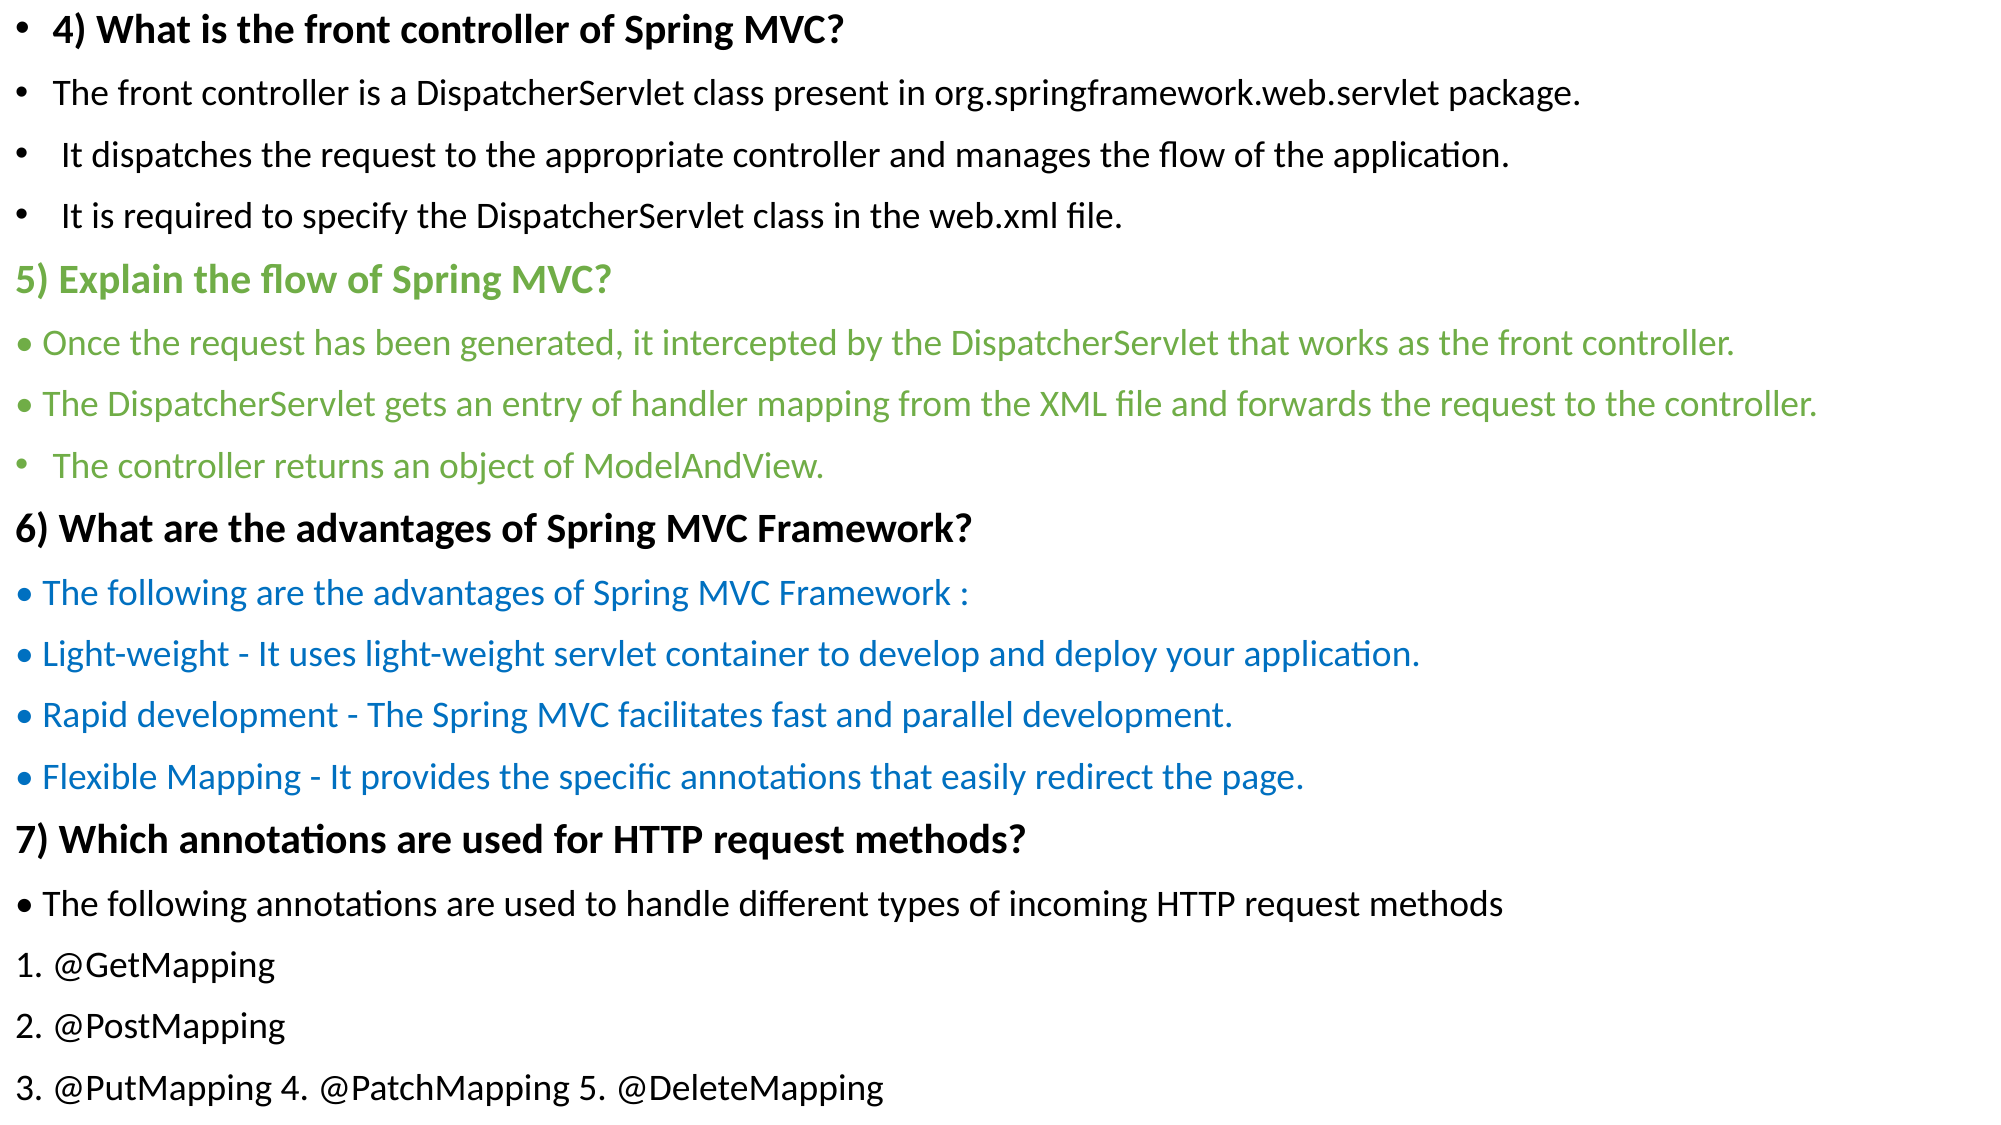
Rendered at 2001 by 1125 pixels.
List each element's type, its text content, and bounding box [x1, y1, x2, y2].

list 4) What is the front controller of Spring MVC? The front controller is a DispatcherServlet class present in org.springframework.web.servlet package. It dispatches the request to the appropriate controller and manages the flow of the application. It is required to specify the DispatcherServlet class in the web.xml file. 5) Explain the flow of Spring MVC? • Once the request has been generated, it intercepted by the DispatcherServlet that works as the front controller. • The DispatcherServlet gets an entry of handler mapping from the XML file and forwards the request to the controller. The controller returns an object of ModelAndView. 6) What are the advantages of Spring MVC Framework? • The following are the advantages of Spring MVC Framework : • Light-weight - It uses light-weight servlet container to develop and deploy your application. • Rapid development - The Spring MVC facilitates fast and parallel development. • Flexible Mapping - It provides the specific annotations that easily redirect the page. 7) Which annotations are used for HTTP request methods? • The following annotations are used to handle different types of incoming HTTP request methods 1. @GetMapping 2. @PostMapping 3. @PutMapping 4. @PatchMapping 5. @DeleteMapping [0, 0, 2000, 1125]
